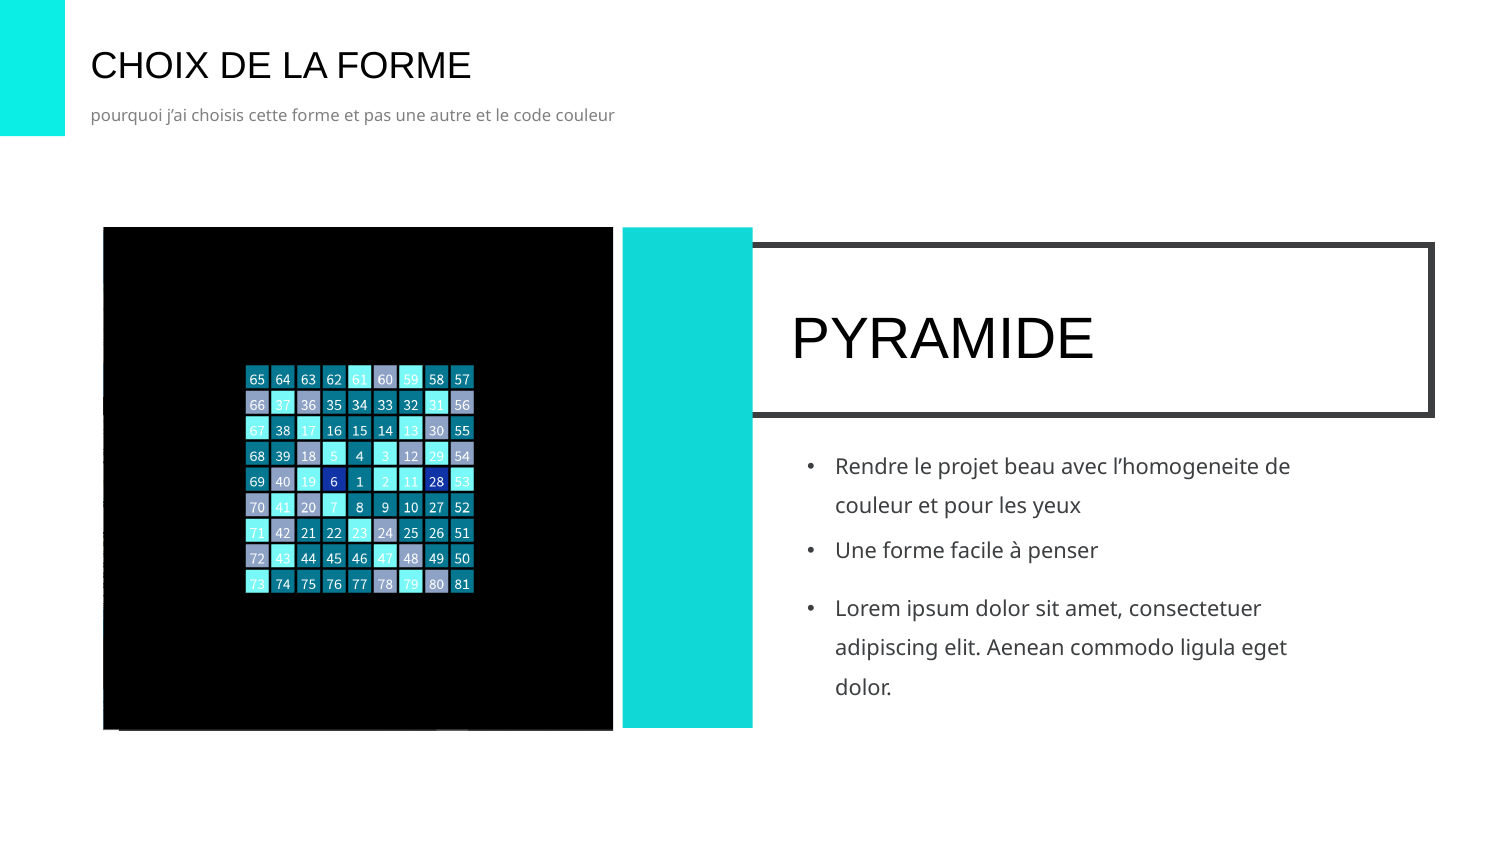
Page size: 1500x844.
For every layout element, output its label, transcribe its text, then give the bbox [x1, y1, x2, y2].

text_box Rendre le projet beau avec l’homogeneite de couleur et pour les yeux [792, 432, 1335, 516]
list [103, 227, 614, 731]
text_box [754, 244, 1433, 416]
text_box [622, 226, 754, 729]
text_box Lorem ipsum dolor sit amet, consectetuer adipiscing elit. Aenean commodo ligula eget dolor. [792, 574, 1335, 707]
text_box [0, 0, 66, 137]
text_box PYRAMIDE [776, 293, 1111, 378]
text_box CHOIX DE LA FORME [75, 33, 488, 87]
text_box pourquoi j’ai choisis cette forme et pas une autre et le code couleur [75, 87, 826, 133]
text_box Une forme facile à penser [792, 516, 1335, 571]
